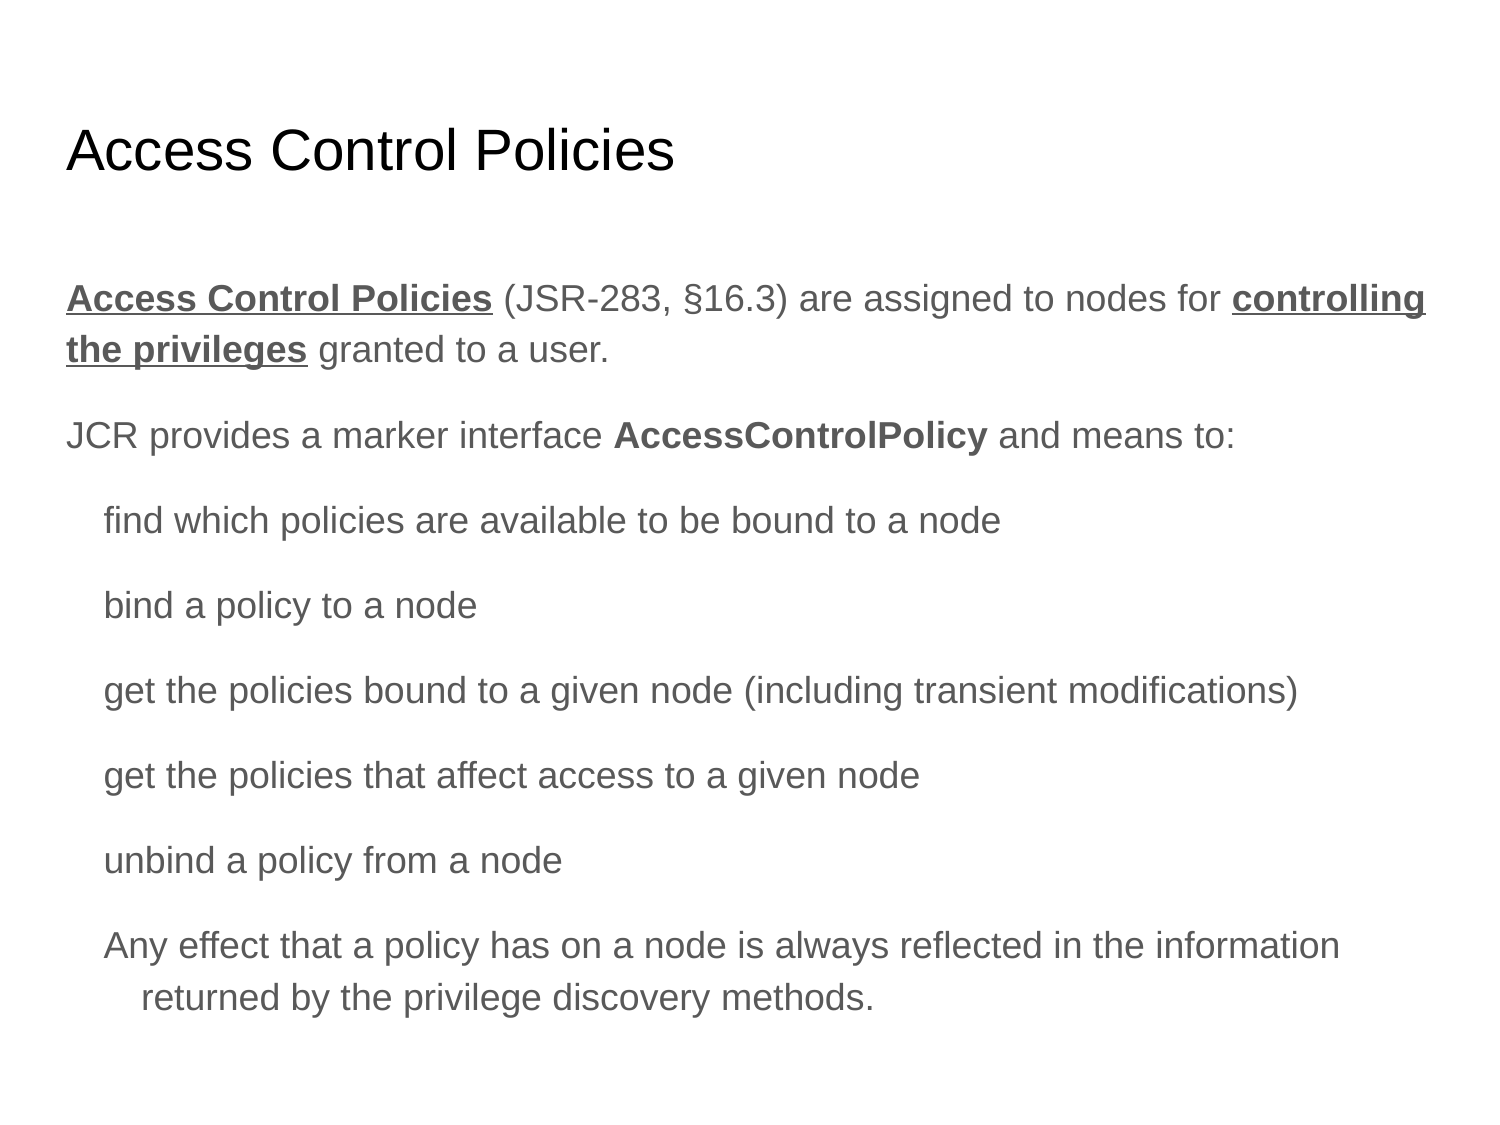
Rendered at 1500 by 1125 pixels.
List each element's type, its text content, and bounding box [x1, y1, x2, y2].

title Access Control Policies [51, 97, 1449, 223]
list Access Control Policies (JSR-283, §16.3) are assigned to nodes for controlling the privileges granted to a user. JCR provides a marker interface AccessControlPolicy and means to: find which policies are available to be bound to a node bind a policy to a node get the policies bound to a given node (including transient modifications) get the policies that affect access to a given node unbind a policy from a node Any effect that a policy has on a node is always reflected in the information returned by the privilege discovery methods. [51, 252, 1449, 1000]
